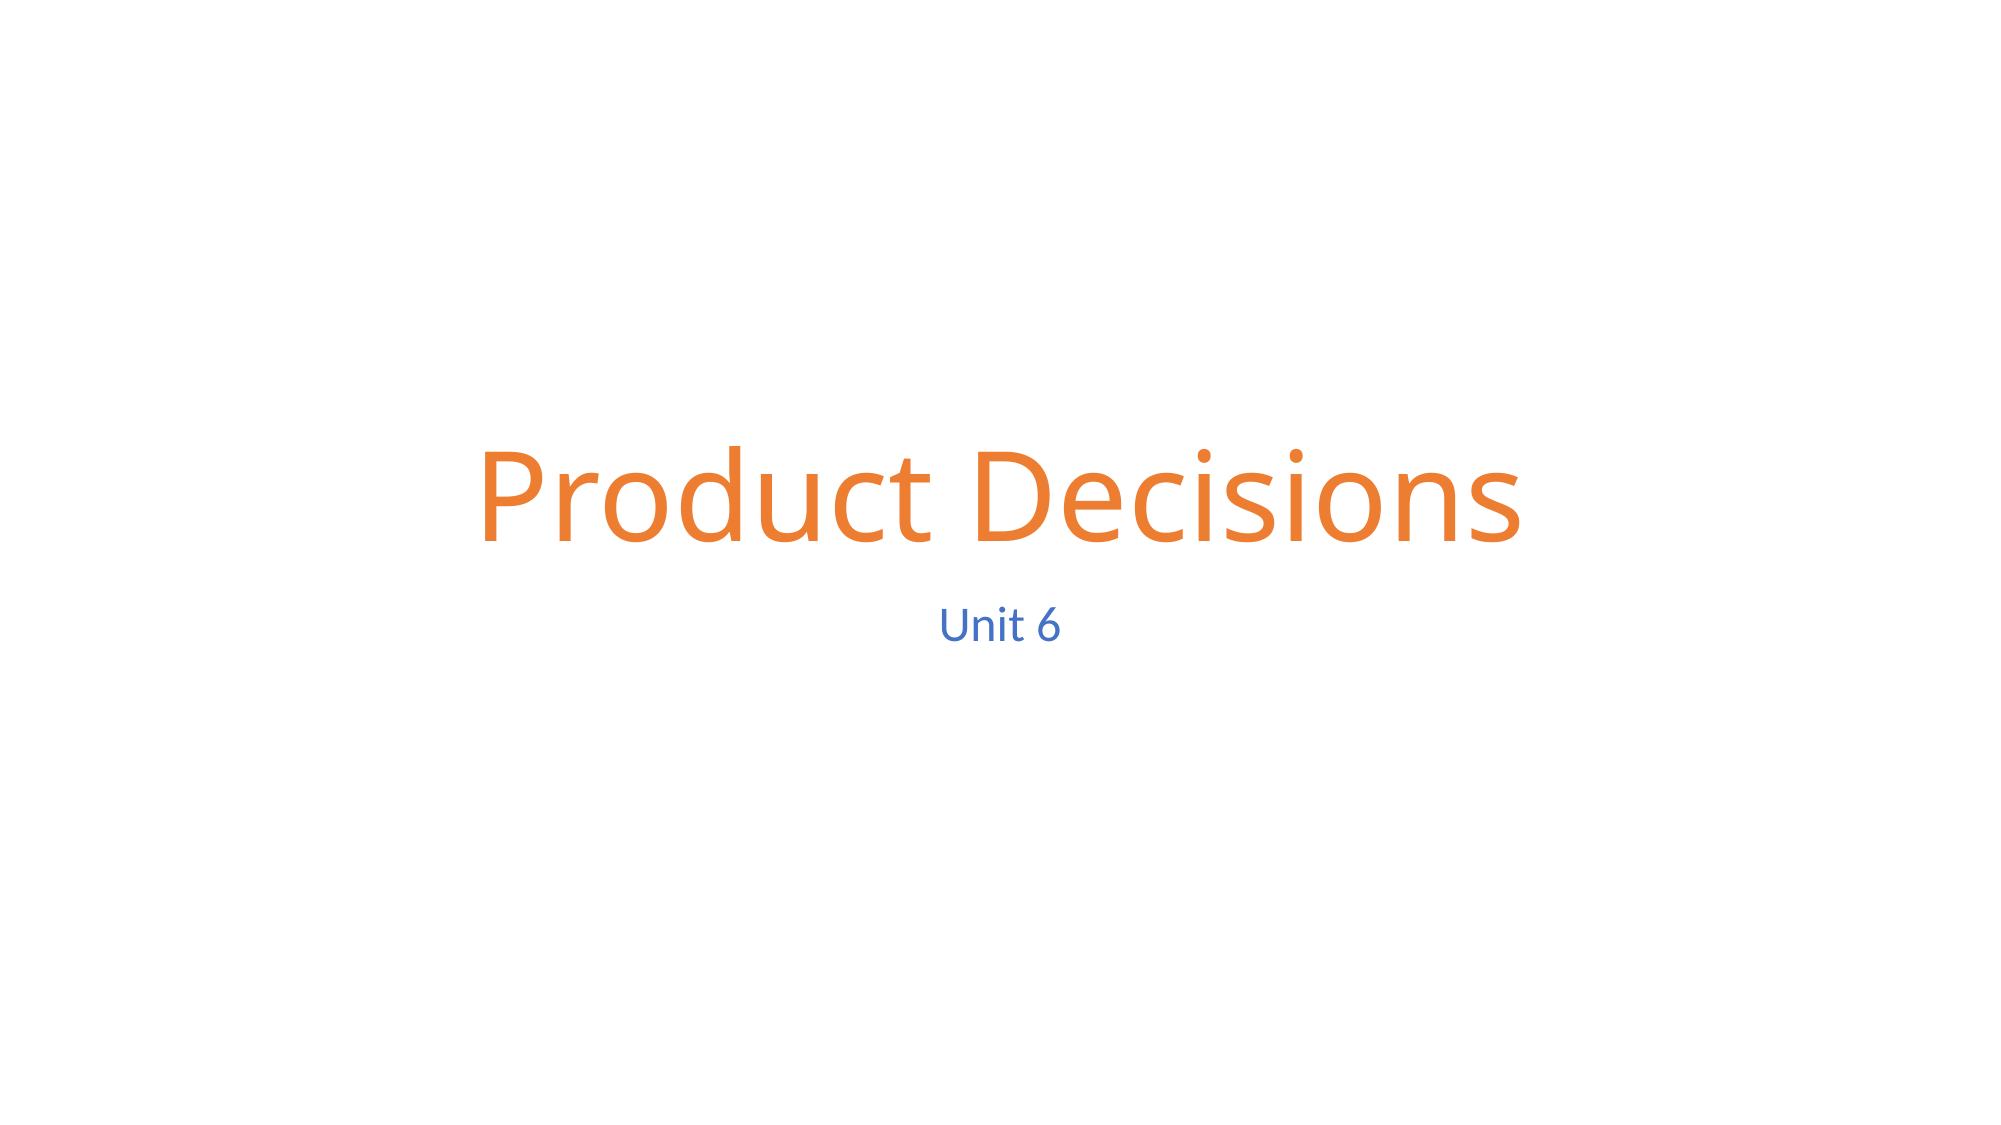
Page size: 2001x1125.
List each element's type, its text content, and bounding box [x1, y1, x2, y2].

subtitle Unit 6 [249, 590, 1750, 863]
title Product Decisions [249, 184, 1750, 576]
